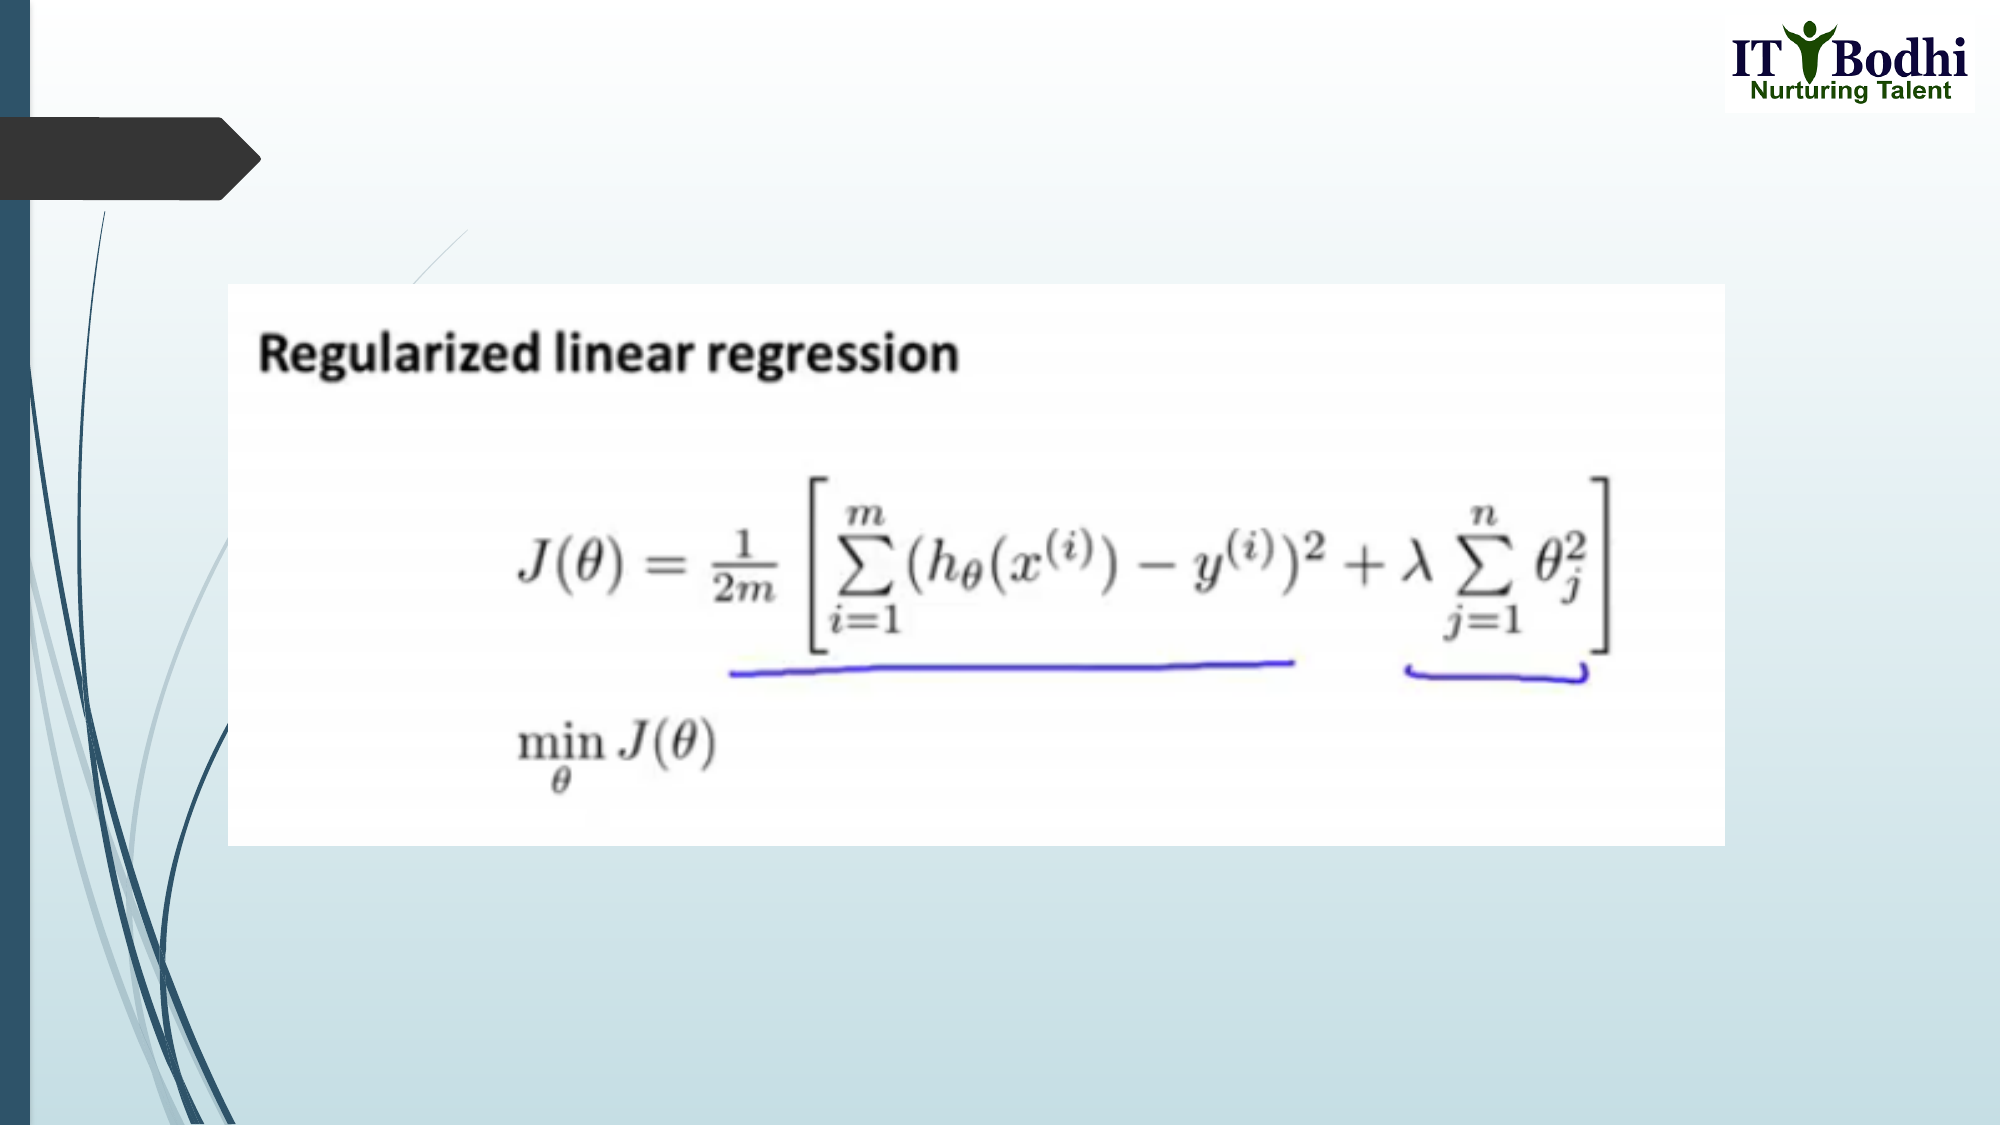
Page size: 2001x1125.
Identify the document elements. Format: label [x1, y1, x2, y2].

picture [227, 284, 1726, 846]
picture [1724, 15, 1976, 113]
